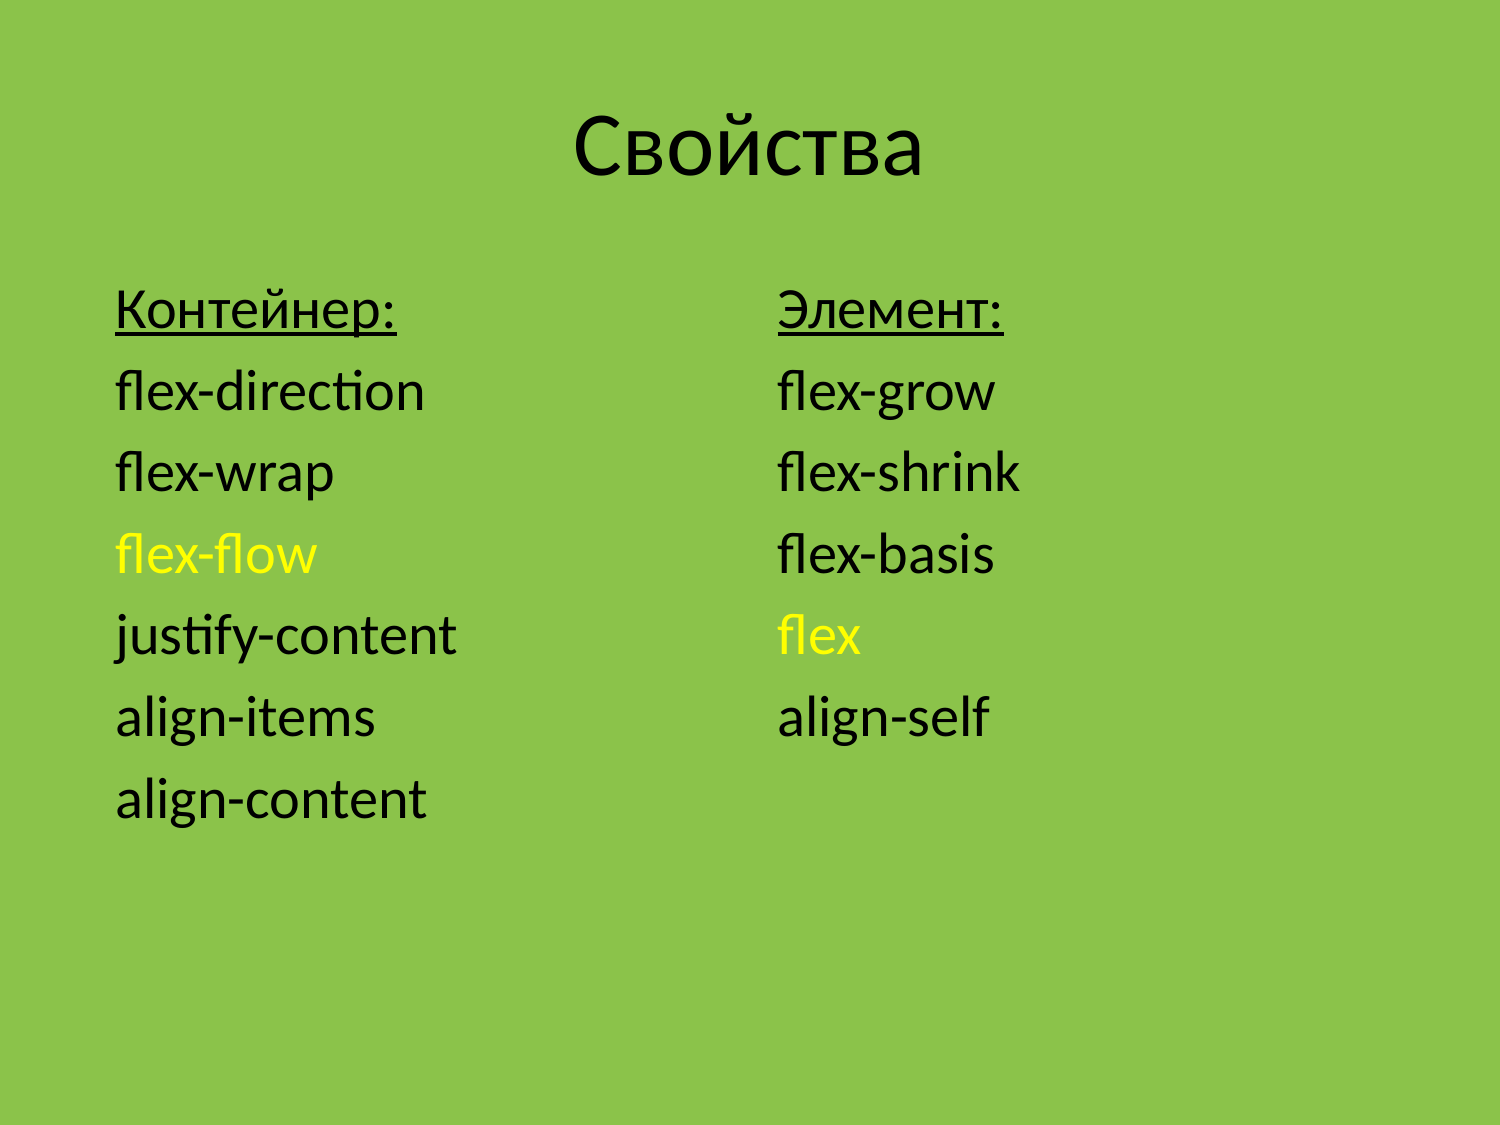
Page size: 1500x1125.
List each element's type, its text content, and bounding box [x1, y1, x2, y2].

list Контейнер: flex-direction flex-wrap flex-flow justify-content align-items align-content [100, 262, 738, 1005]
list Элемент: flex-grow flex-shrink flex-basis flex align-self [762, 262, 1425, 1005]
title Свойства [75, 45, 1425, 233]
